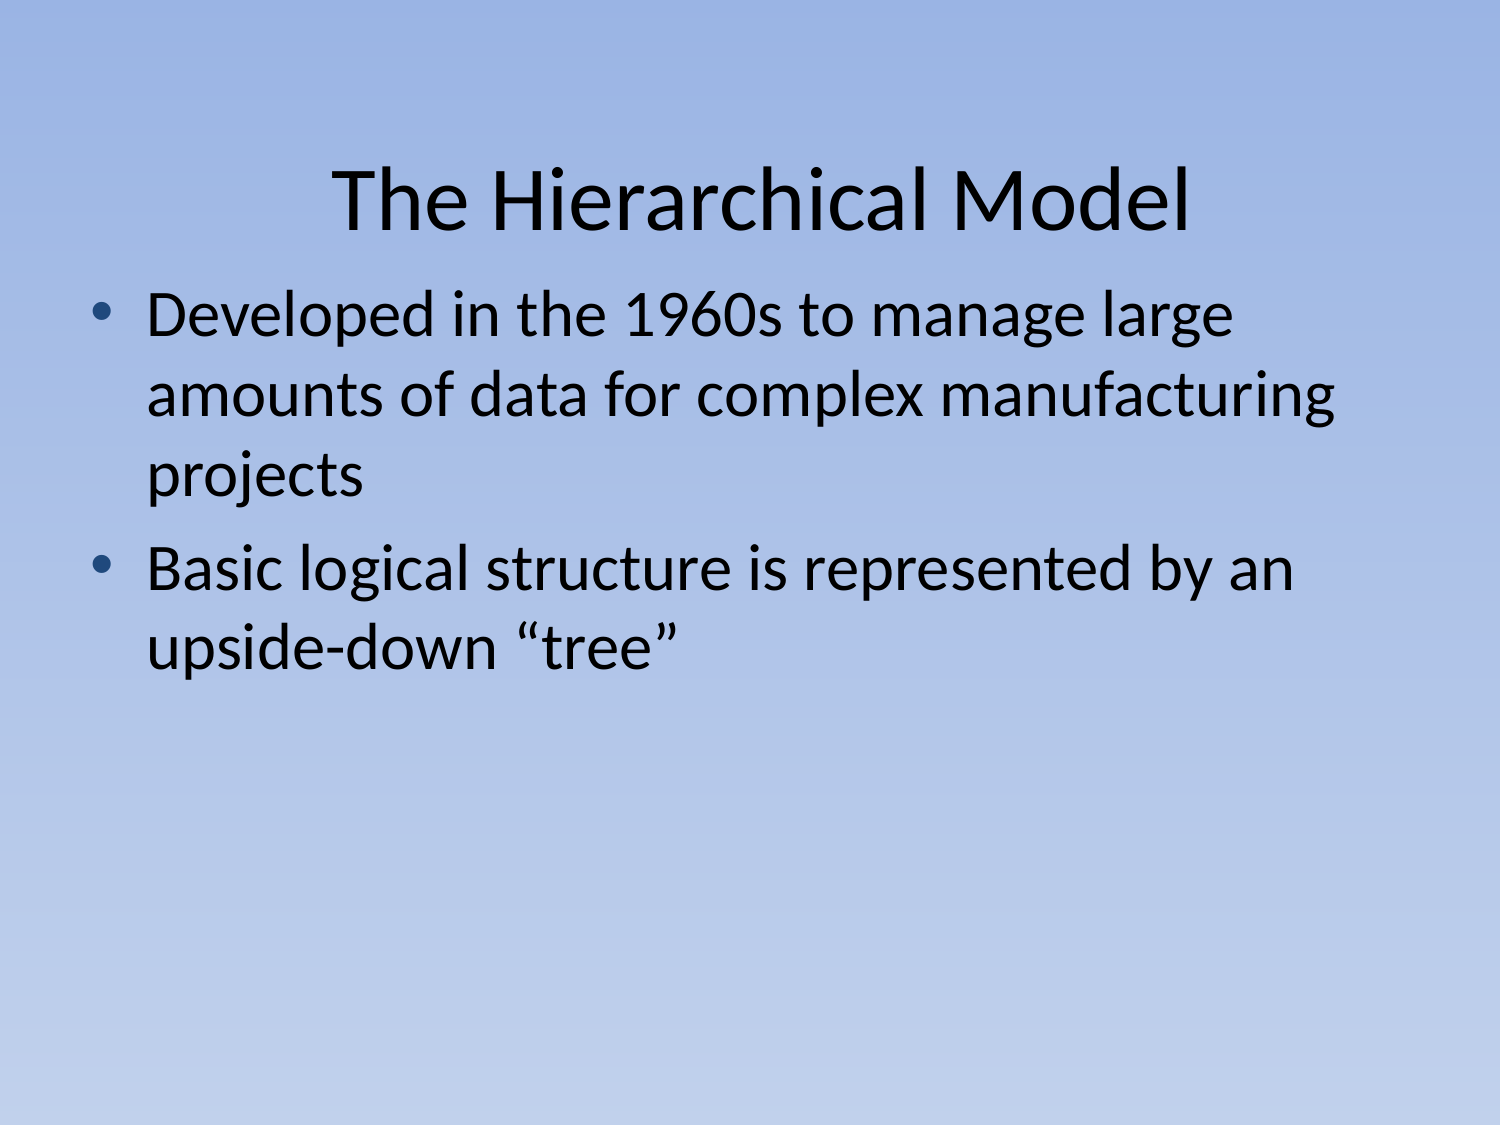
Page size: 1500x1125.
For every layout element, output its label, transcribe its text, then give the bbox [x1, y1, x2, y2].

title The Hierarchical Model [87, 99, 1438, 288]
list Developed in the 1960s to manage large amounts of data for complex manufacturing projects Basic logical structure is represented by an upside-down “tree” [75, 262, 1425, 1005]
